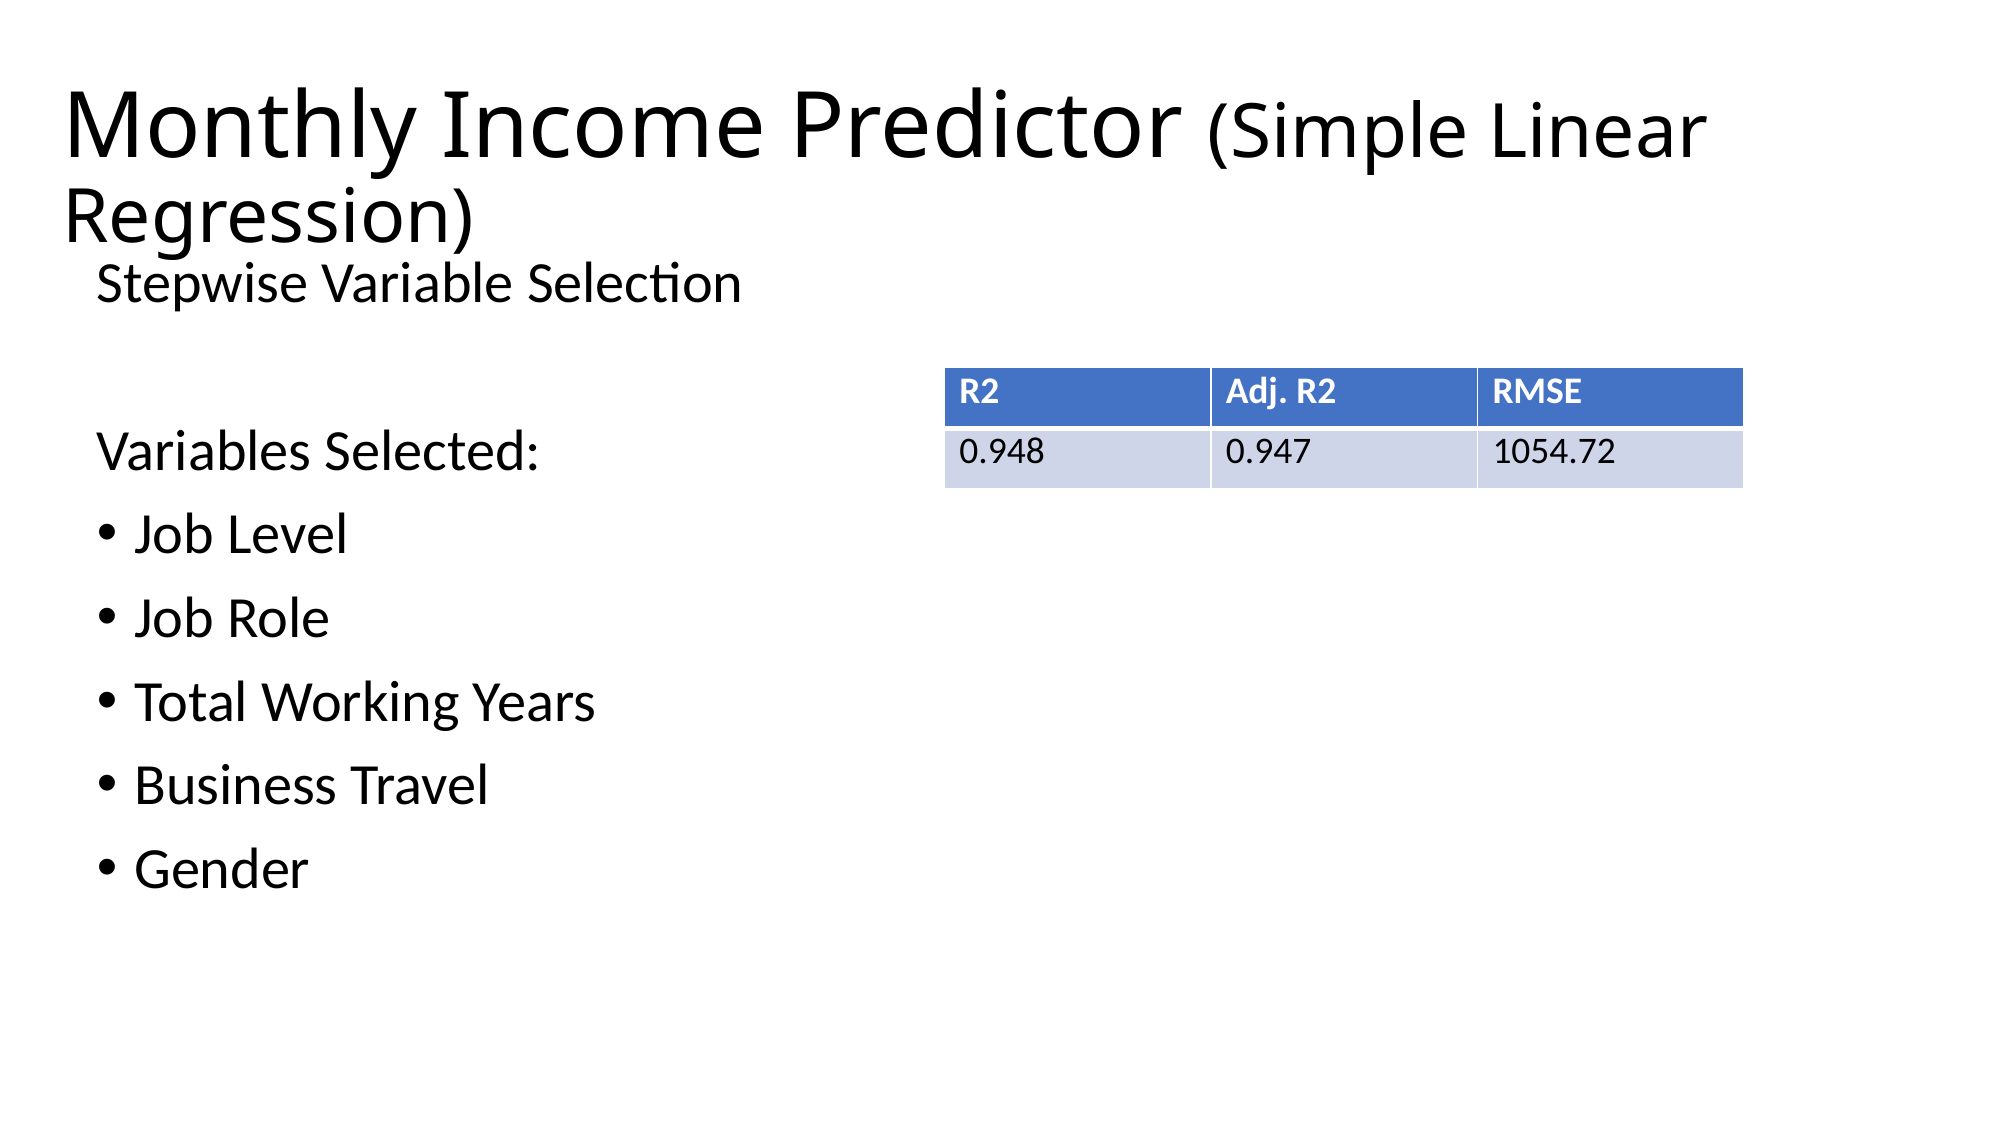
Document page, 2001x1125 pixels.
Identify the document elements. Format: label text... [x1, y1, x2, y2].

table_header RMSE [1478, 368, 1743, 426]
title Monthly Income Predictor (Simple Linear Regression) [47, 59, 1863, 278]
table_cell 0.947 [1212, 431, 1477, 488]
table_header R2 [945, 368, 1210, 426]
table_cell 1054.72 [1478, 431, 1743, 488]
list Stepwise Variable Selection Variables Selected: Job Level Job Role Total Working Years Business Travel Gender [81, 245, 1807, 959]
table_header Adj. R2 [1212, 368, 1477, 426]
table_cell 0.948 [945, 431, 1210, 488]
